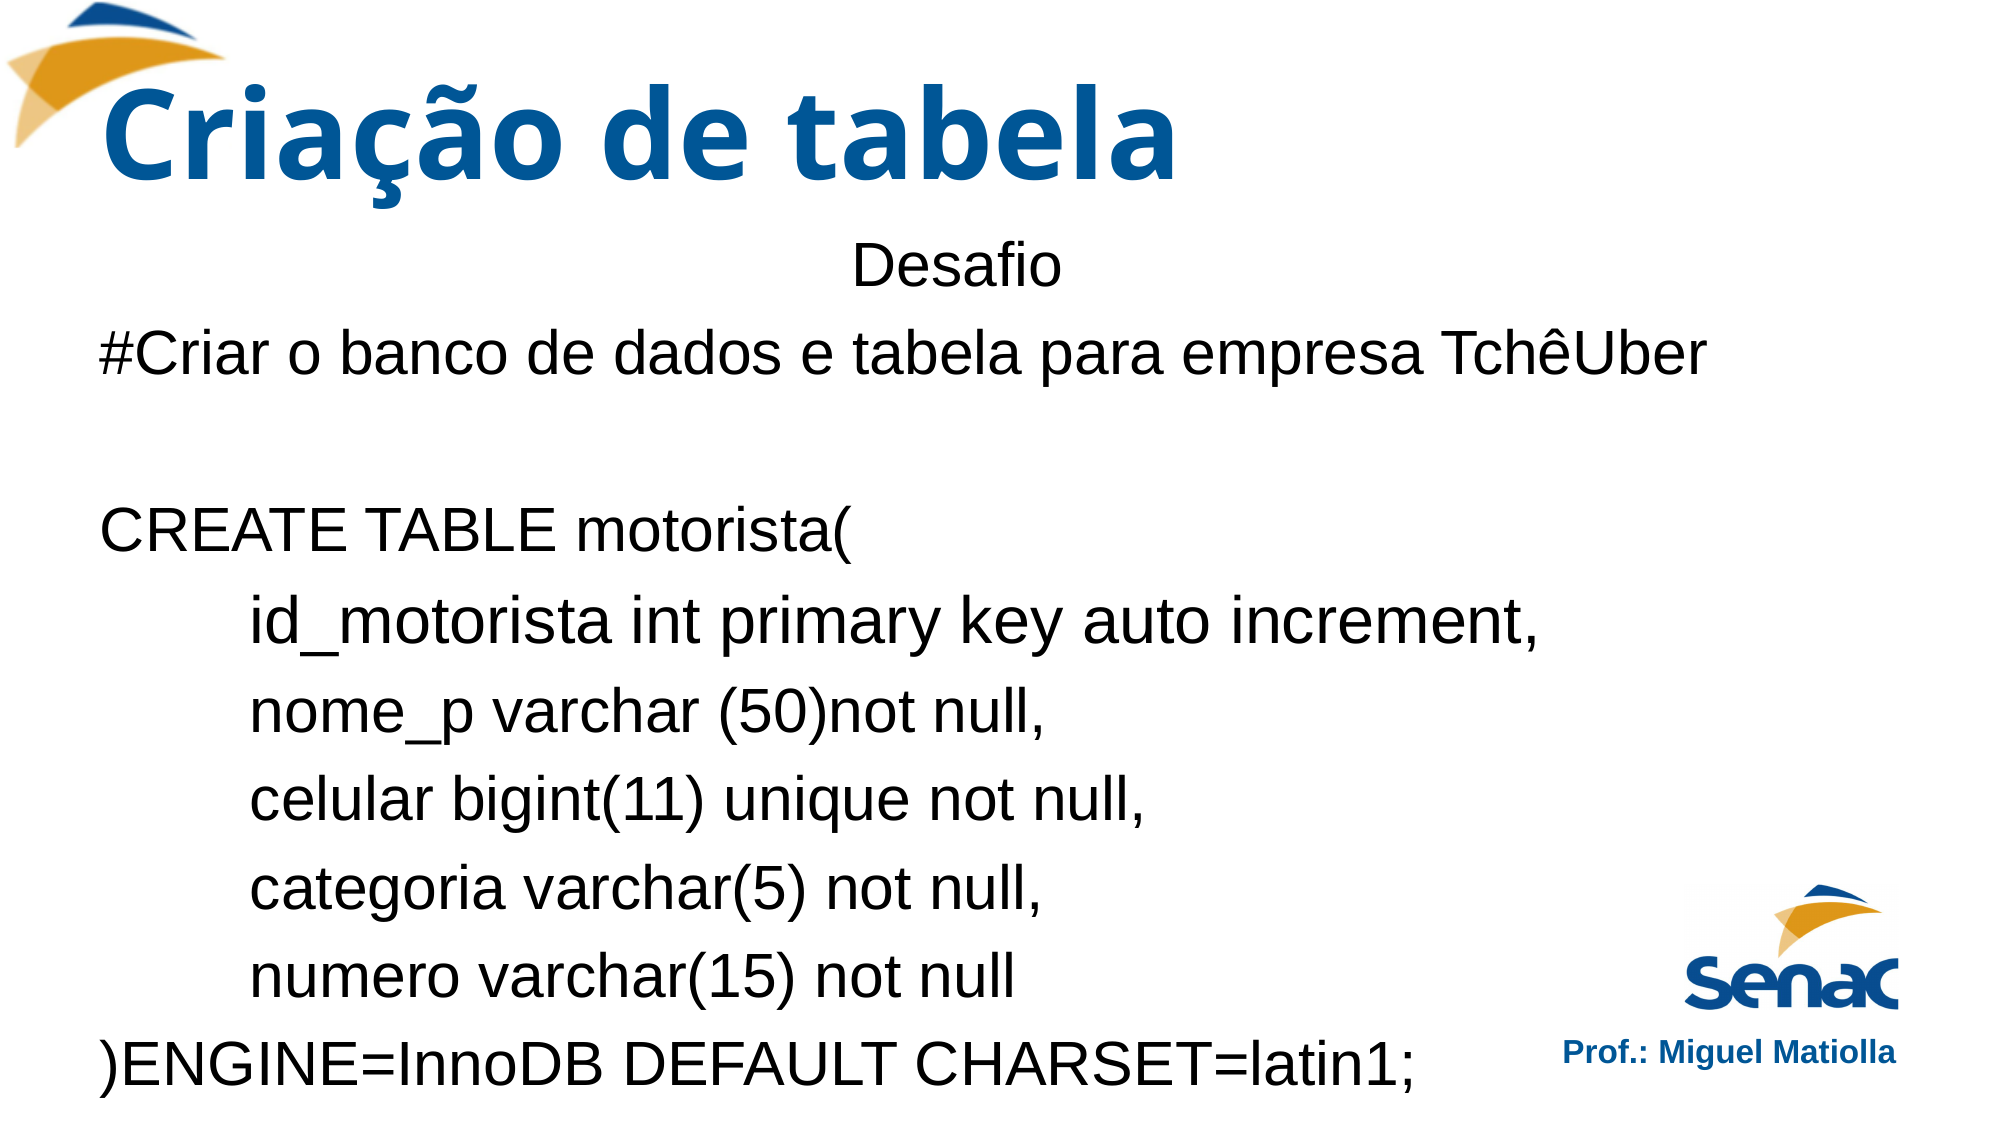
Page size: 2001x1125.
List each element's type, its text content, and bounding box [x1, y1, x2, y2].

picture [0, 0, 232, 150]
title Criação de tabela [99, 44, 1900, 233]
list Desafio #Criar o banco de dados e tabela para empresa TchêUber CREATE TABLE motorista( id_motorista int primary key auto increment, nome_p varchar (50)not null, celular bigint(11) unique not null, categoria varchar(5) not null, numero varchar(15) not null )ENGINE=InnoDB DEFAULT CHARSET=latin1; [99, 232, 1815, 1100]
